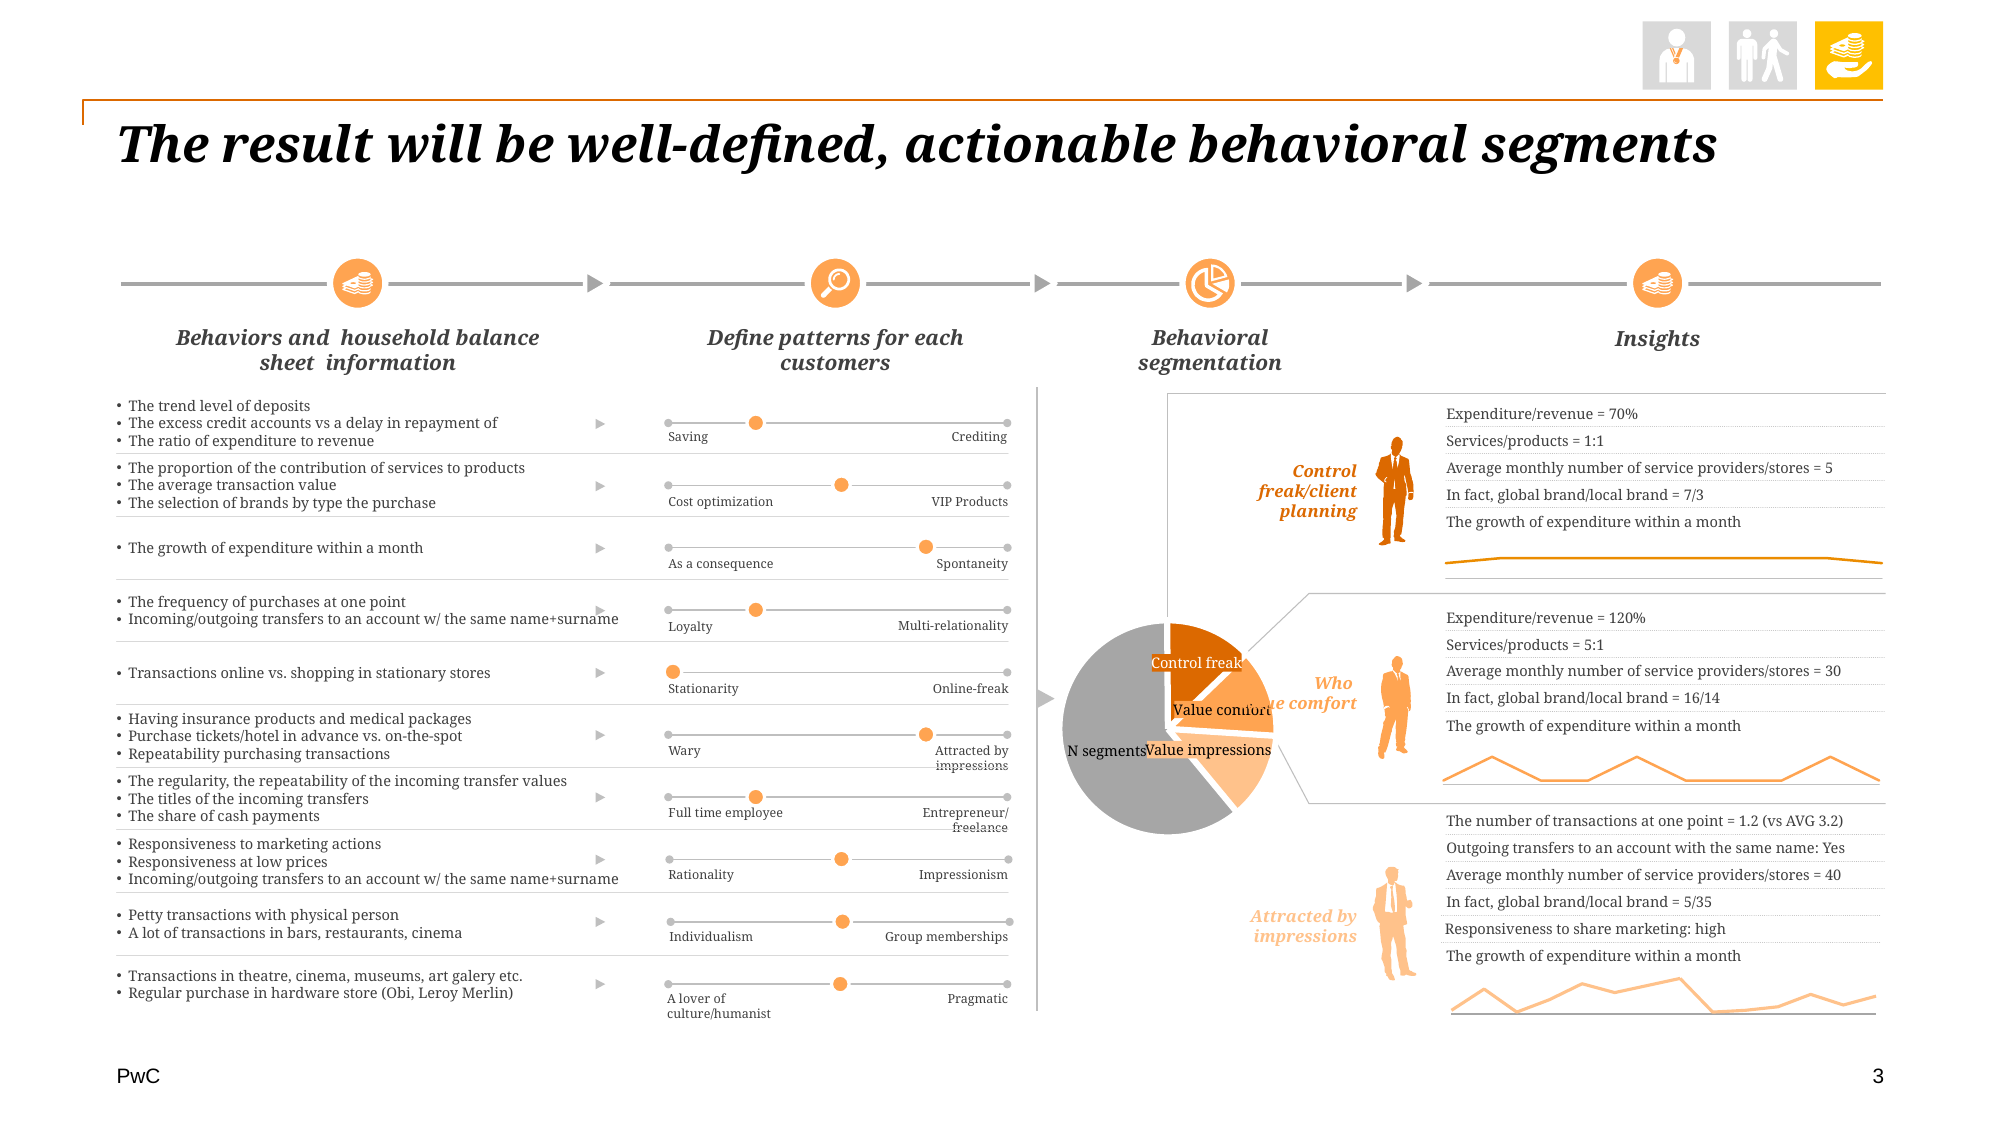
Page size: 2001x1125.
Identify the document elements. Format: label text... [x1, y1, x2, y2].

text_box Control freak/client planning [1236, 460, 1358, 521]
text_box Full time employee [668, 805, 814, 828]
text_box Stationarity [668, 681, 814, 703]
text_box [670, 255, 1001, 376]
text_box Transactions online vs. shopping in stationary stores [116, 647, 711, 700]
text_box [1297, 591, 1419, 653]
text_box Group memberships [883, 929, 1009, 952]
title The result will be well-defined, actionable behavioral segments [116, 112, 1884, 263]
text_box [1030, 268, 1058, 283]
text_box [1814, 21, 1884, 90]
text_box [1167, 743, 1238, 813]
text_box [327, 253, 388, 283]
text_box Wary [668, 742, 814, 766]
text_box Responsiveness to marketing actions Responsiveness at low prices Incoming/outgoing transfers to an account w/ the same name+surname [116, 836, 711, 888]
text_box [1445, 608, 1886, 735]
text_box [1402, 295, 1412, 299]
text_box [915, 535, 937, 546]
text_box [593, 603, 608, 618]
text_box [1030, 295, 1040, 299]
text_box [1441, 811, 1886, 965]
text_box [1424, 522, 1900, 674]
text_box [593, 416, 608, 431]
text_box [830, 473, 853, 484]
text_box [1299, 698, 1440, 806]
text_box Behaviors and household balance sheet information [149, 323, 566, 377]
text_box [1167, 653, 1247, 730]
text_box [593, 479, 608, 494]
text_box [915, 723, 937, 734]
text_box [831, 910, 854, 921]
text_box [593, 728, 608, 743]
text_box Crediting [885, 429, 1008, 445]
text_box [593, 977, 608, 992]
text_box As a consequence [668, 553, 814, 578]
text_box [593, 665, 608, 680]
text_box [1377, 655, 1412, 760]
text_box Petty transactions with physical person A lot of transactions in bars, restaurants, cinema [116, 899, 711, 951]
text_box Cost optimization [668, 492, 803, 509]
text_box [1445, 404, 1886, 521]
text_box [745, 786, 767, 796]
text_box Transactions in theatre, cinema, museums, art galery etc. Regular purchase in hardware store (Obi, Leroy Merlin) [116, 966, 711, 1002]
text_box [1402, 268, 1430, 283]
text_box [744, 598, 767, 609]
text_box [1247, 728, 1277, 737]
text_box VIP Products [886, 489, 1009, 516]
text_box [662, 660, 684, 683]
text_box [1375, 436, 1414, 546]
text_box Having insurance products and medical packages Purchase tickets/hotel in advance vs. on-the-spot Repeatability purchasing transactions [116, 711, 711, 763]
text_box The frequency of purchases at one point Incoming/outgoing transfers to an account w/ the same name+surname [116, 585, 711, 637]
text_box Saving [668, 430, 791, 445]
text_box The trend level of deposits The excess credit accounts vs a delay in repayment of The ratio of expenditure to revenue [116, 396, 711, 450]
text_box The regularity, the repeatability of the incoming transfer values The titles of the incoming transfers The share of cash payments [116, 774, 711, 825]
text_box Loyalty [668, 617, 814, 640]
text_box [593, 852, 608, 867]
text_box Online-freak [911, 677, 1009, 704]
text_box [1086, 255, 1334, 376]
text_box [1424, 729, 1899, 880]
text_box The growth of expenditure within a month [116, 522, 711, 575]
text_box Rationality [668, 864, 814, 890]
text_box Pragmatic [883, 989, 1009, 1014]
text_box [1166, 391, 1886, 598]
text_box [1372, 866, 1417, 981]
text_box Entrepreneur/ freelance [904, 802, 1009, 829]
text_box Attracted by impressions [929, 739, 1009, 766]
text_box [829, 973, 852, 983]
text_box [1043, 599, 1296, 855]
text_box [593, 541, 608, 556]
text_box Spontaneity [902, 552, 1009, 578]
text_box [1642, 21, 1712, 90]
text_box [1630, 295, 1685, 313]
text_box [330, 295, 386, 313]
text_box A lover of culture/humanist [667, 991, 832, 1022]
text_box Insights [1450, 323, 1866, 352]
text_box [593, 790, 608, 805]
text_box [1728, 21, 1798, 90]
text_box [343, 272, 374, 283]
text_box [1643, 272, 1674, 283]
text_box Individualism [669, 927, 815, 952]
text_box [593, 914, 608, 929]
text_box Impressionism [883, 865, 1009, 890]
text_box Attracted by impressions [1236, 906, 1358, 942]
text_box The proportion of the contribution of services to products The average transaction value The selection of brands by type the purchase [116, 460, 711, 512]
text_box [583, 268, 611, 283]
text_box Who value comfort [1299, 673, 1358, 709]
chart [1431, 965, 1886, 1089]
text_box Multi-relationality [893, 614, 1009, 641]
text_box [744, 412, 767, 422]
text_box [1627, 253, 1688, 283]
text_box [830, 848, 853, 858]
text_box [583, 295, 593, 299]
